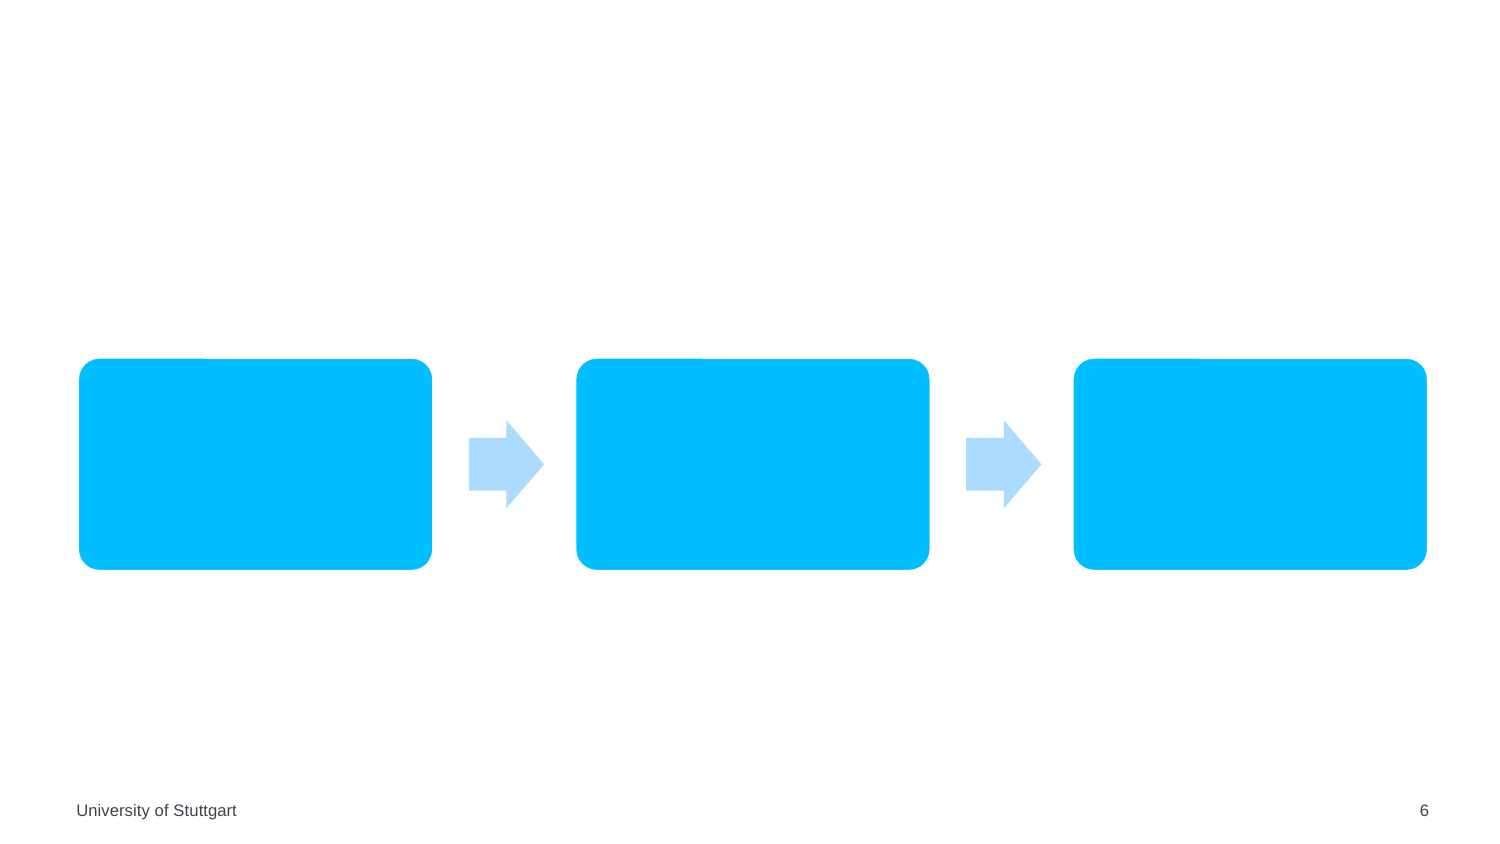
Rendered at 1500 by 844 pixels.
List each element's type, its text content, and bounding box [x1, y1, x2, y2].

footer University of Stuttgart [76, 799, 1072, 821]
slide_number 6 [1392, 799, 1430, 821]
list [76, 155, 1430, 773]
